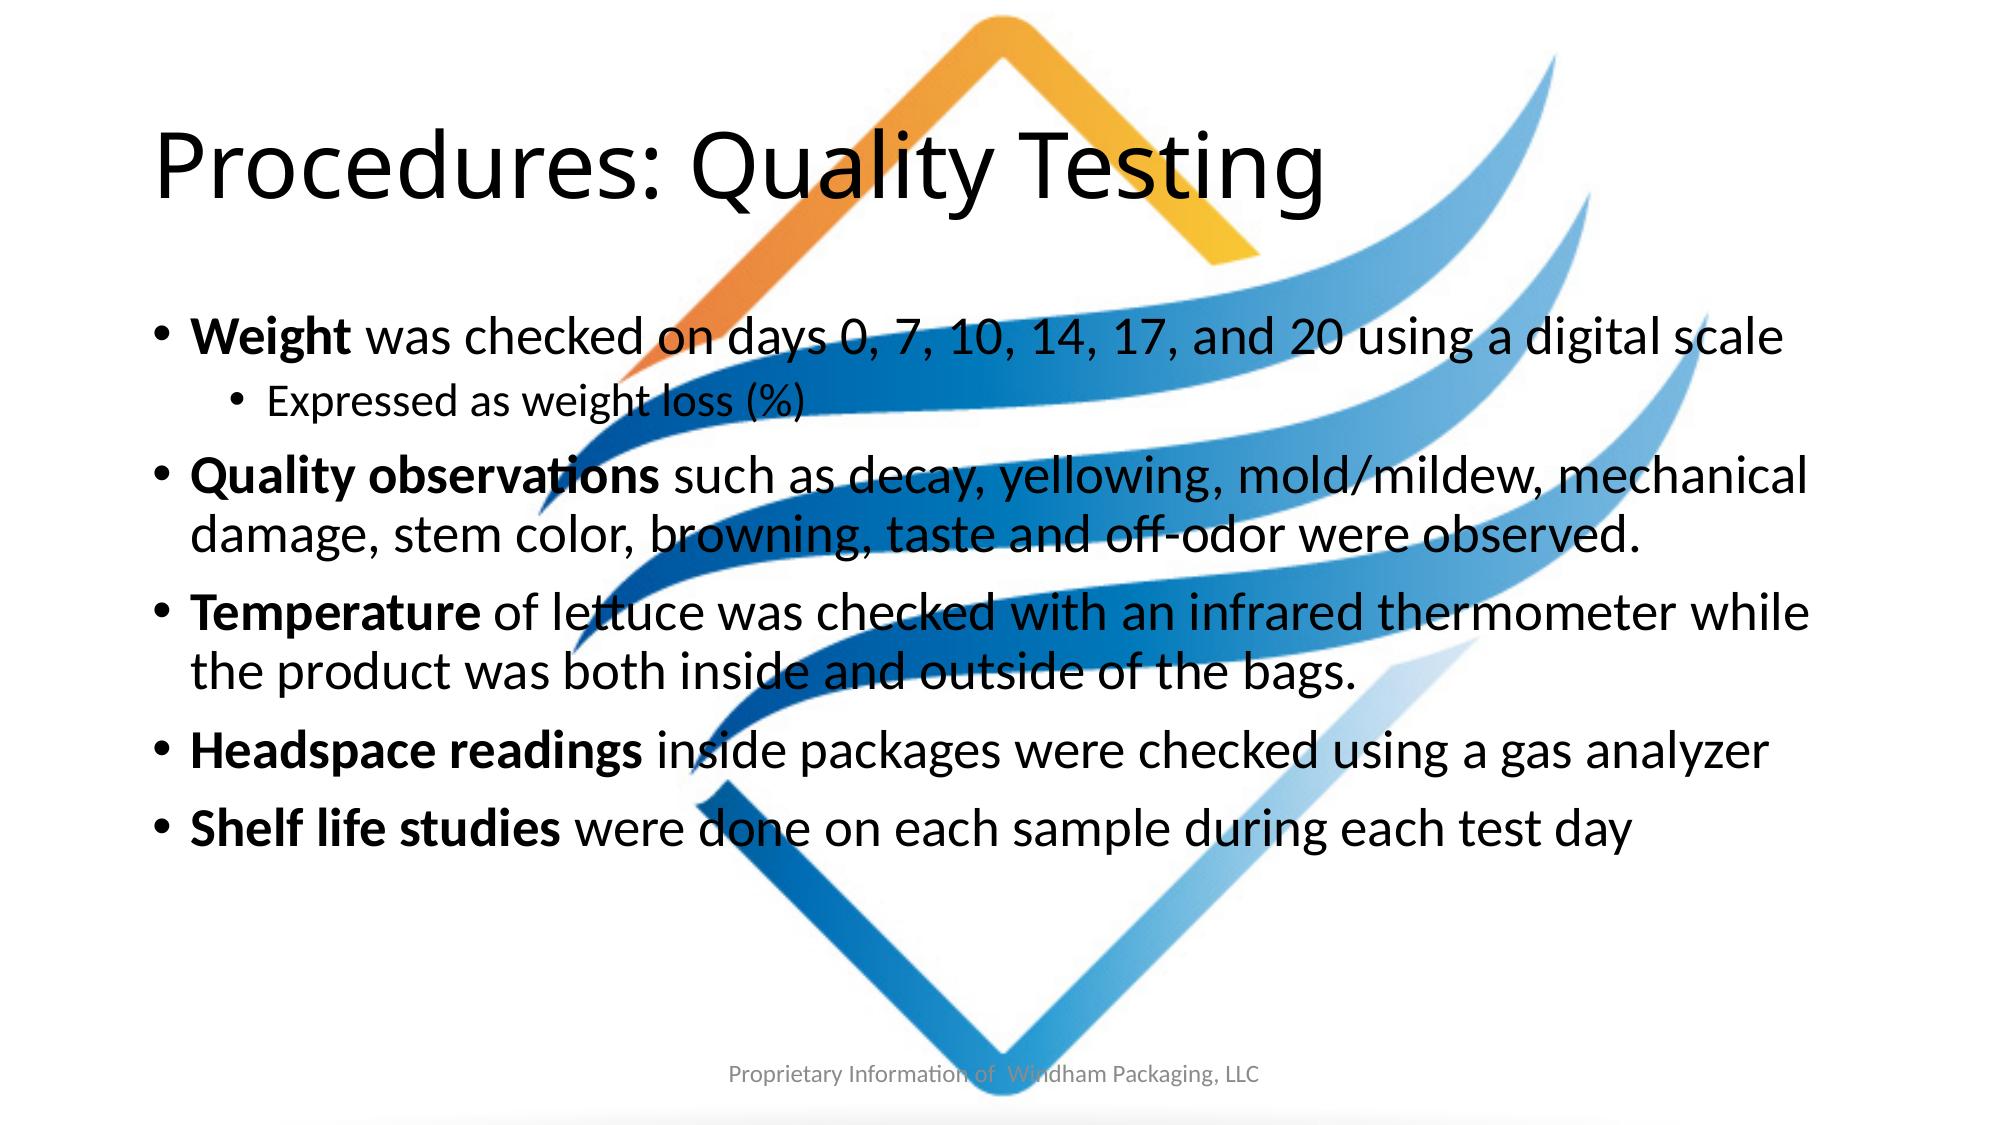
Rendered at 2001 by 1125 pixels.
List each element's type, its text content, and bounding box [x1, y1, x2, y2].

footer Proprietary Information of Windham Packaging, LLC [662, 1042, 1338, 1103]
list Weight was checked on days 0, 7, 10, 14, 17, and 20 using a digital scale Expressed as weight loss (%) Quality observations such as decay, yellowing, mold/mildew, mechanical damage, stem color, browning, taste and off-odor were observed. Temperature of lettuce was checked with an infrared thermometer while the product was both inside and outside of the bags. Headspace readings inside packages were checked using a gas analyzer Shelf life studies were done on each sample during each test day [137, 299, 1863, 1014]
picture [0, 0, 2001, 1125]
title Procedures: Quality Testing [137, 59, 1863, 278]
